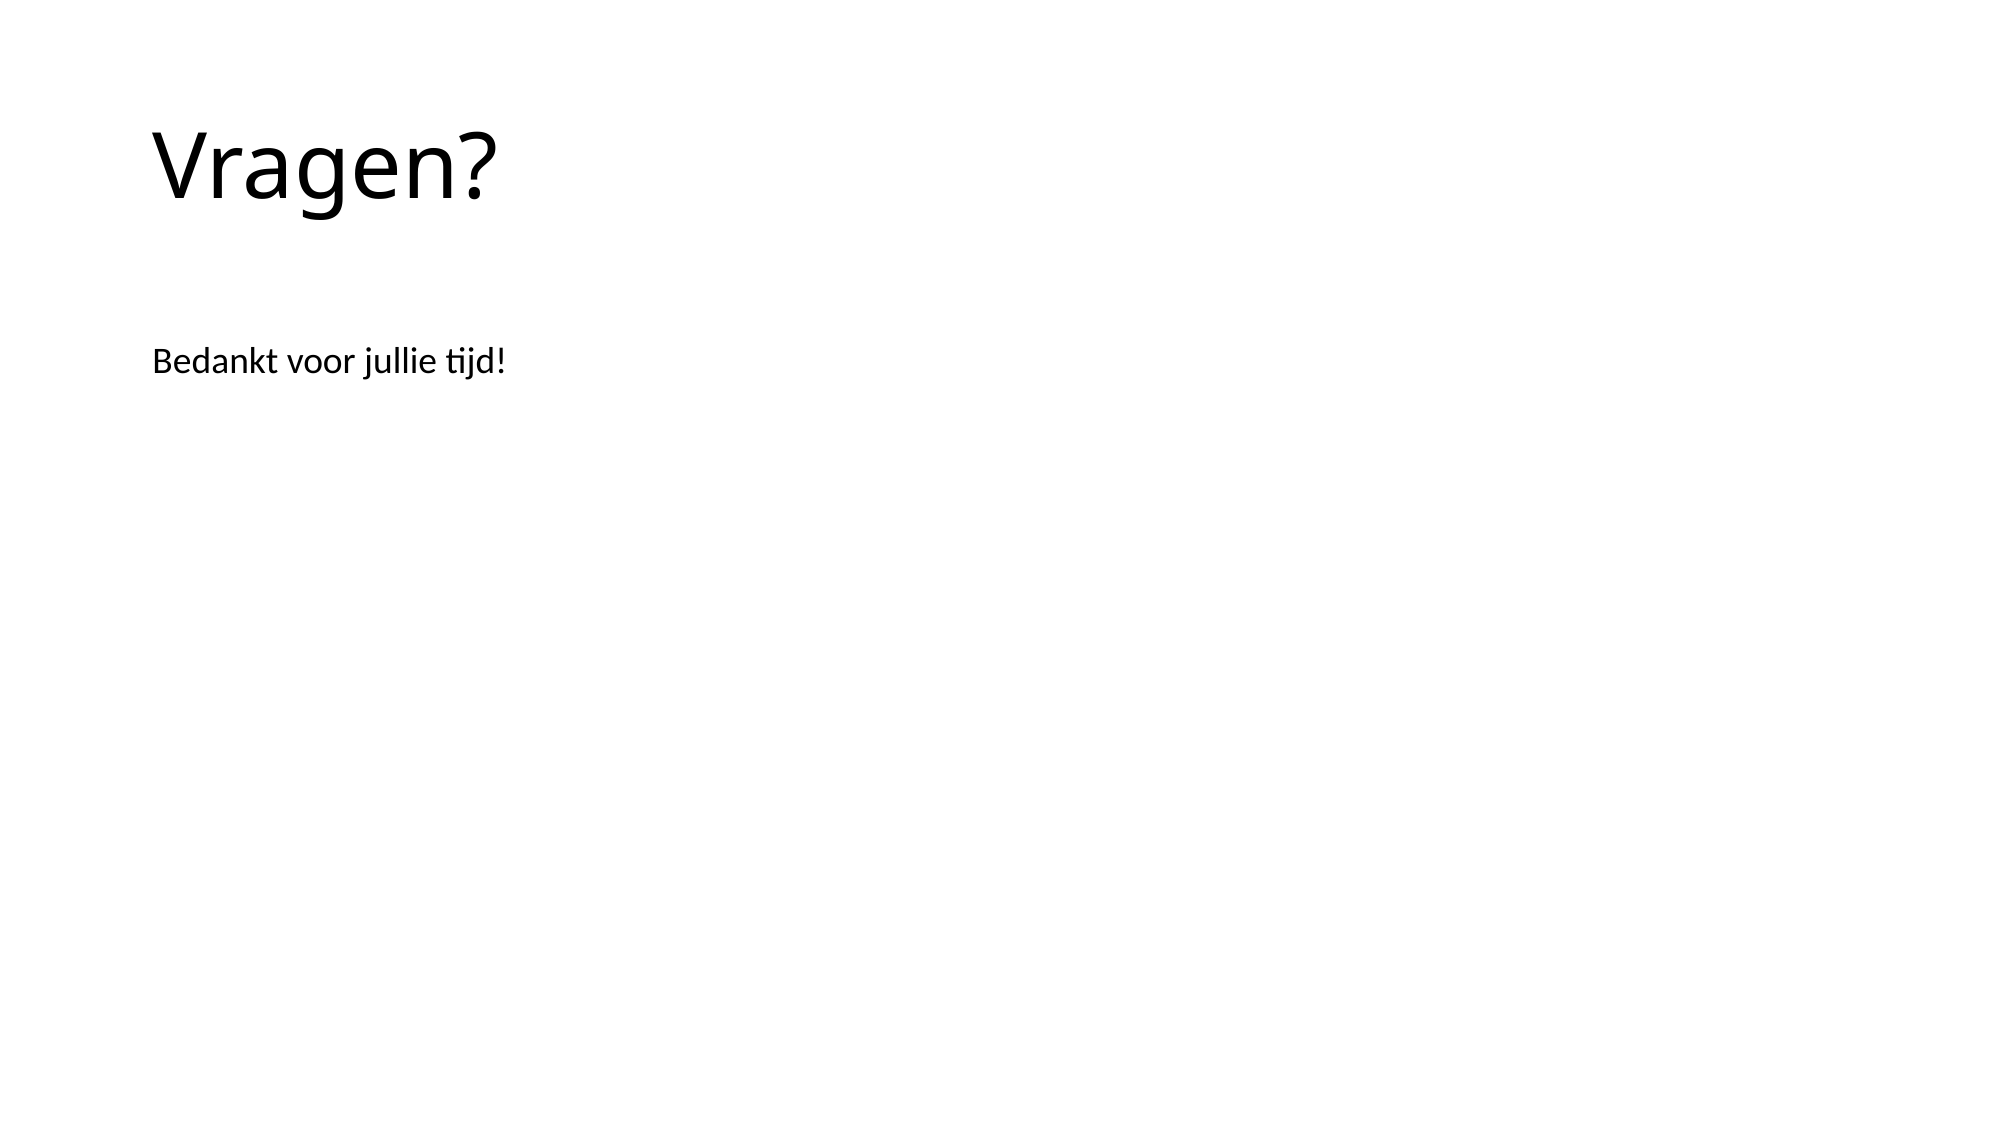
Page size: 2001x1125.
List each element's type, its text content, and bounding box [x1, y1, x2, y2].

text_box Bedankt voor jullie tijd! [137, 328, 523, 388]
title Vragen? [137, 59, 1863, 278]
